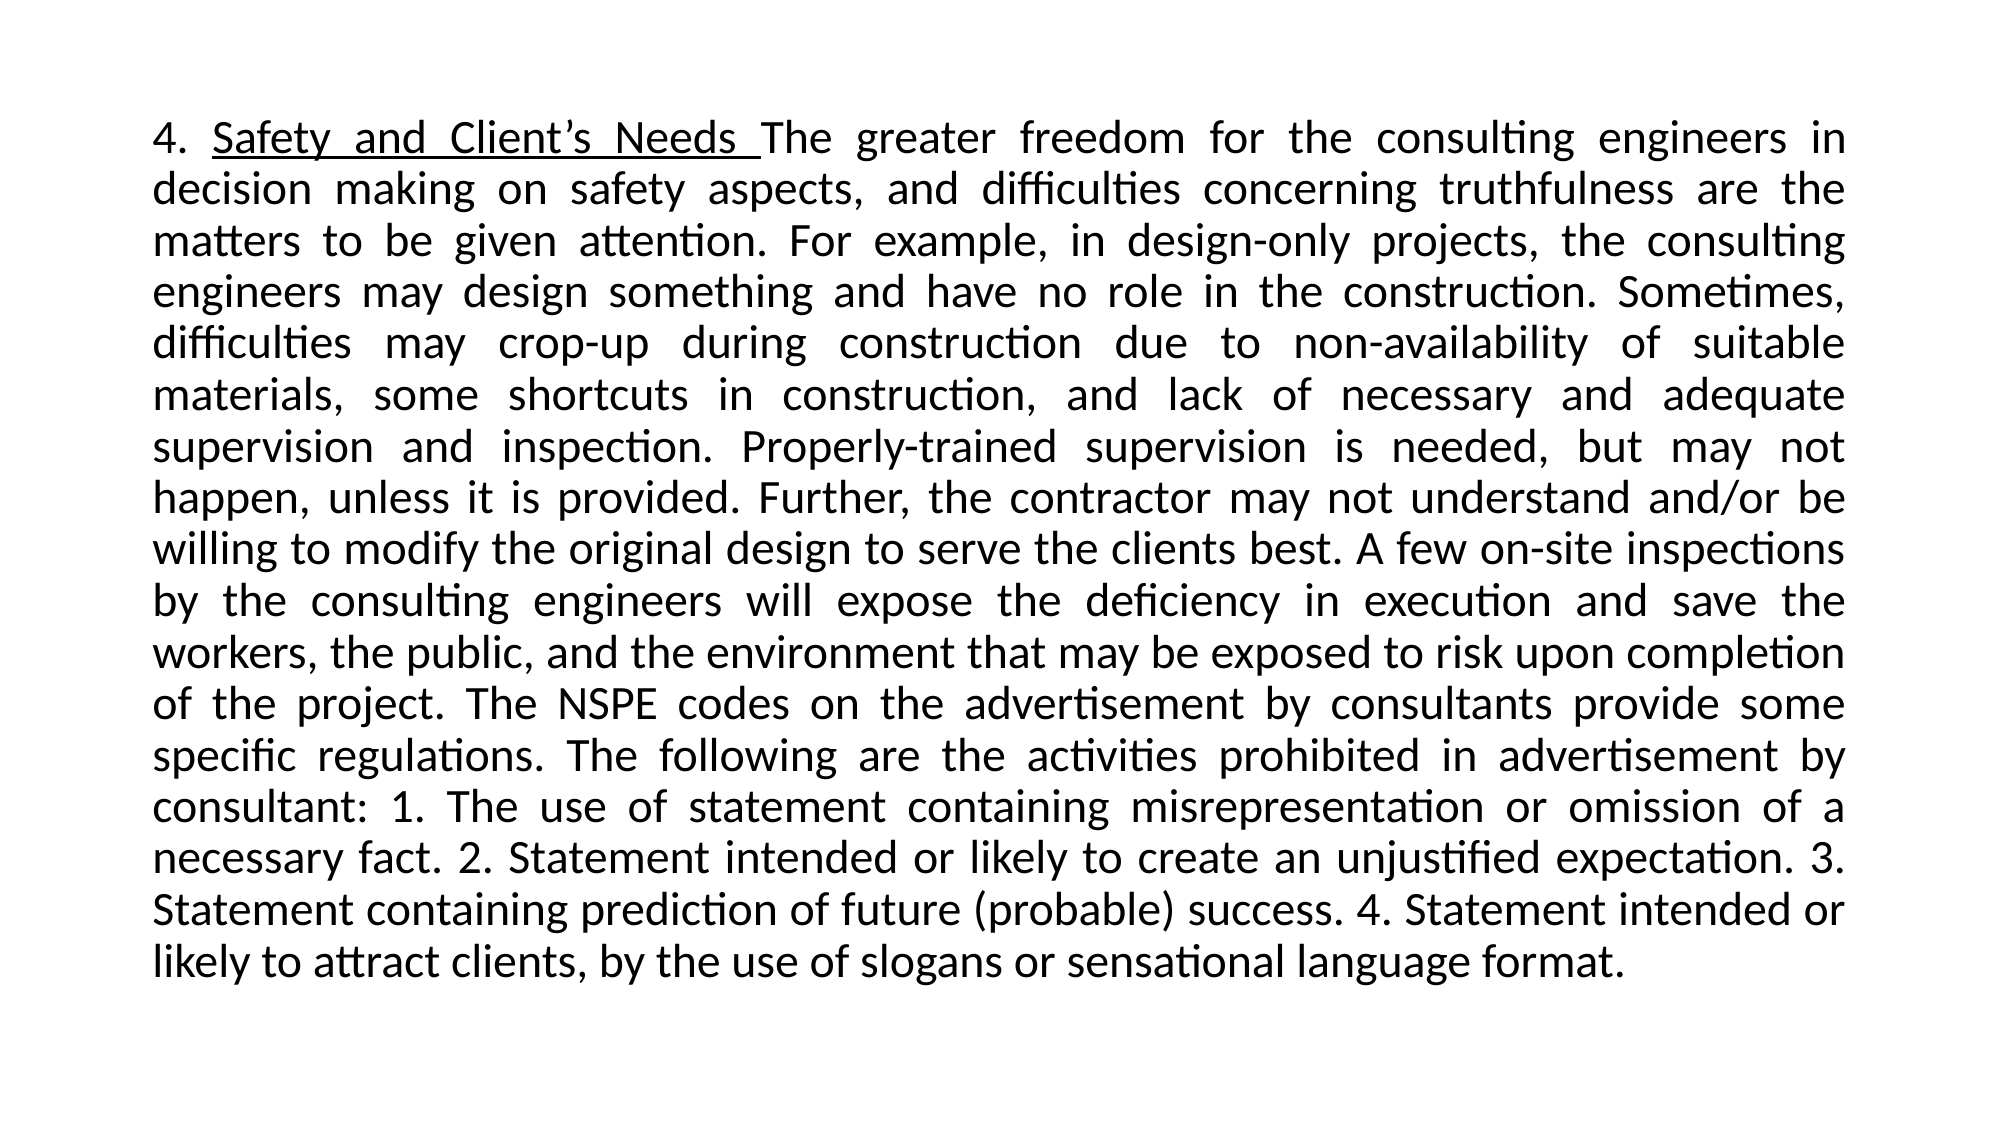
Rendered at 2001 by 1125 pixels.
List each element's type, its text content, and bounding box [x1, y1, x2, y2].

list 4. Safety and Client’s Needs The greater freedom for the consulting engineers in decision making on safety aspects, and difficulties concerning truthfulness are the matters to be given attention. For example, in design-only projects, the consulting engineers may design something and have no role in the construction. Sometimes, difficulties may crop-up during construction due to non-availability of suitable materials, some shortcuts in construction, and lack of necessary and adequate supervision and inspection. Properly-trained supervision is needed, but may not happen, unless it is provided. Further, the contractor may not understand and/or be willing to modify the original design to serve the clients best. A few on-site inspections by the consulting engineers will expose the deficiency in execution and save the workers, the public, and the environment that may be exposed to risk upon completion of the project. The NSPE codes on the advertisement by consultants provide some specific regulations. The following are the activities prohibited in advertisement by consultant: 1. The use of statement containing misrepresentation or omission of a necessary fact. 2. Statement intended or likely to create an unjustified expectation. 3. Statement containing prediction of future (probable) success. 4. Statement intended or likely to attract clients, by the use of slogans or sensational language format. [137, 104, 1863, 1014]
